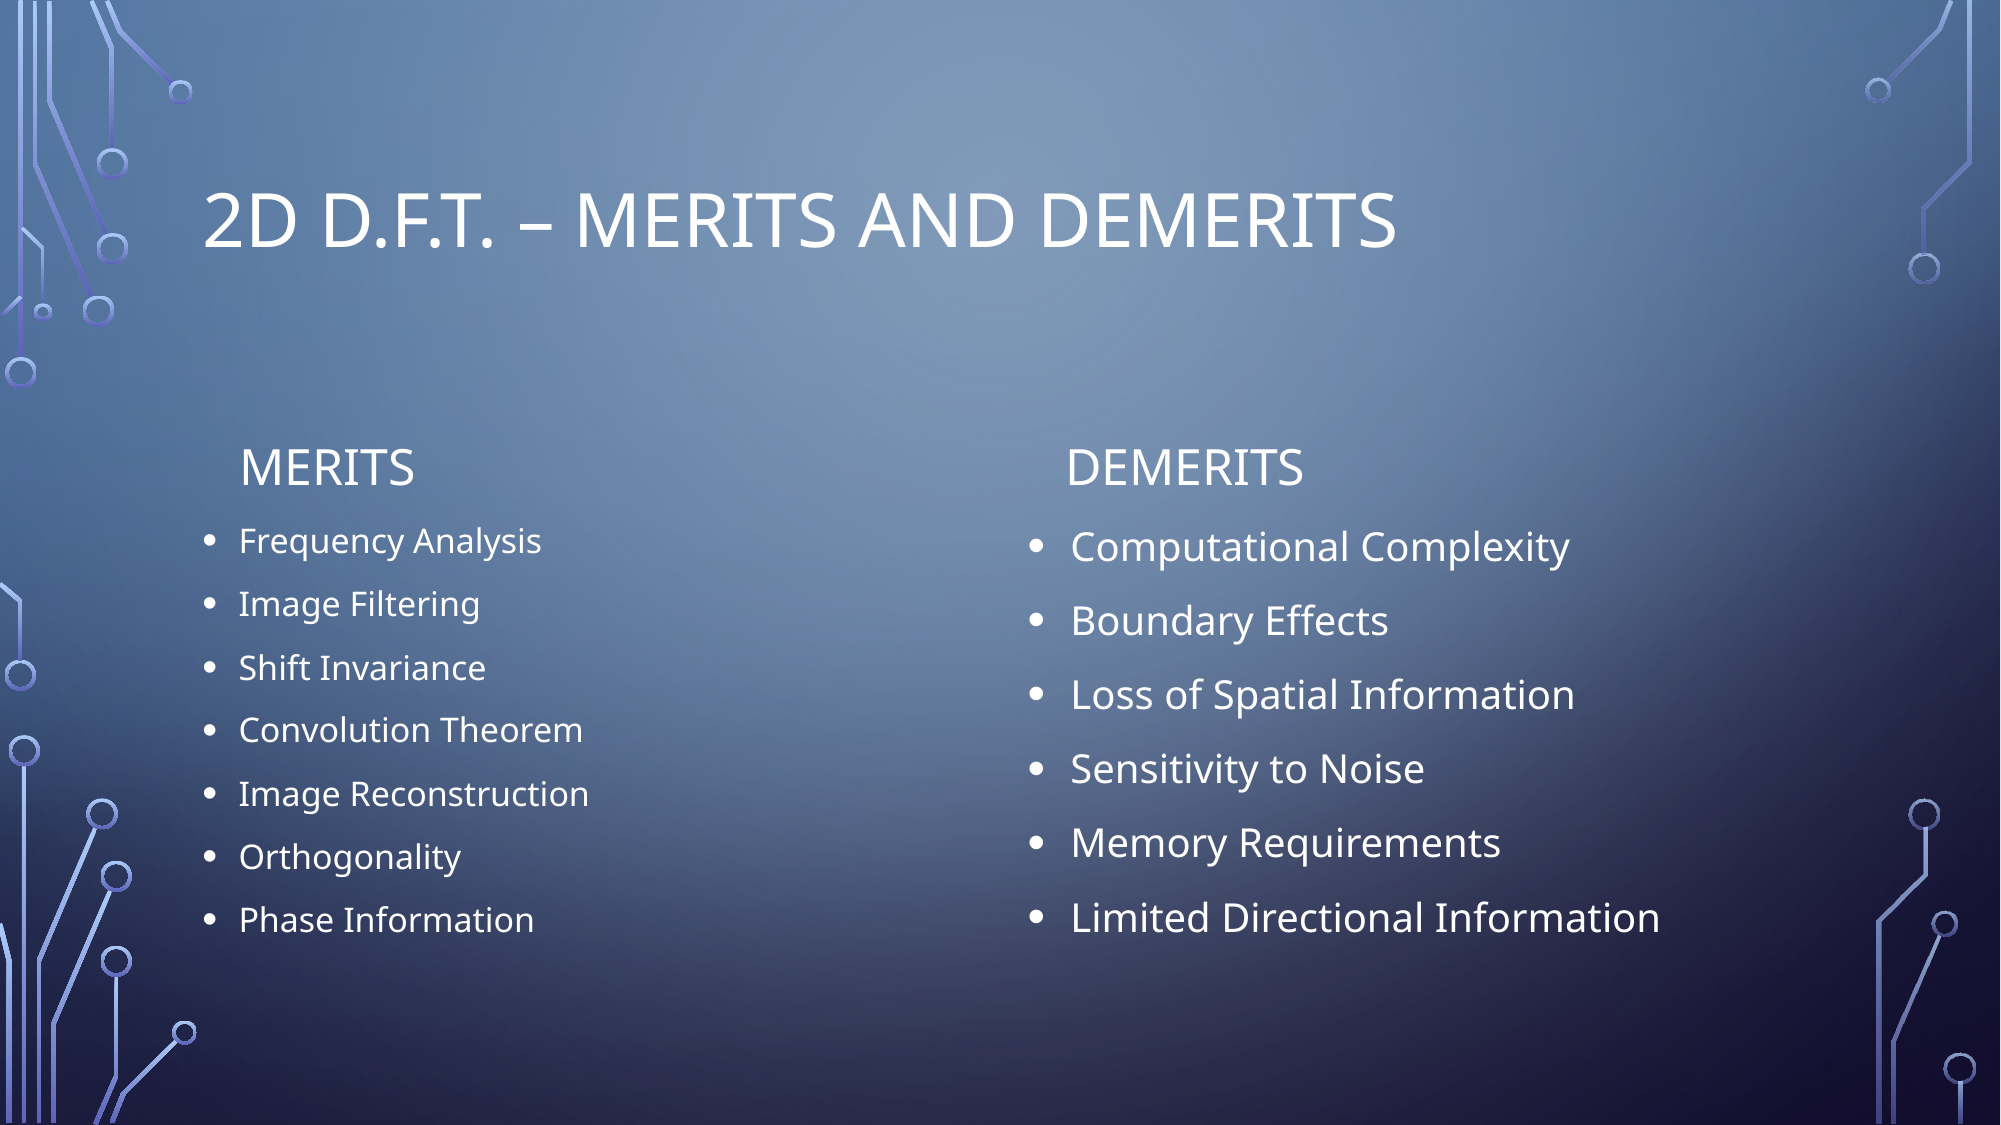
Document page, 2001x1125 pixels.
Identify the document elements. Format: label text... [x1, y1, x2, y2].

list Frequency Analysis Image Filtering Shift Invariance Convolution Theorem Image Reconstruction Orthogonality Phase Information [187, 504, 988, 950]
list Computational Complexity Boundary Effects Loss of Spatial Information Sensitivity to Noise Memory Requirements Limited Directional Information [1012, 504, 1813, 950]
list Merits [224, 369, 988, 504]
title 2D D.F.T. – Merits and Demerits [187, 101, 1813, 344]
list Demerits [1050, 369, 1813, 504]
